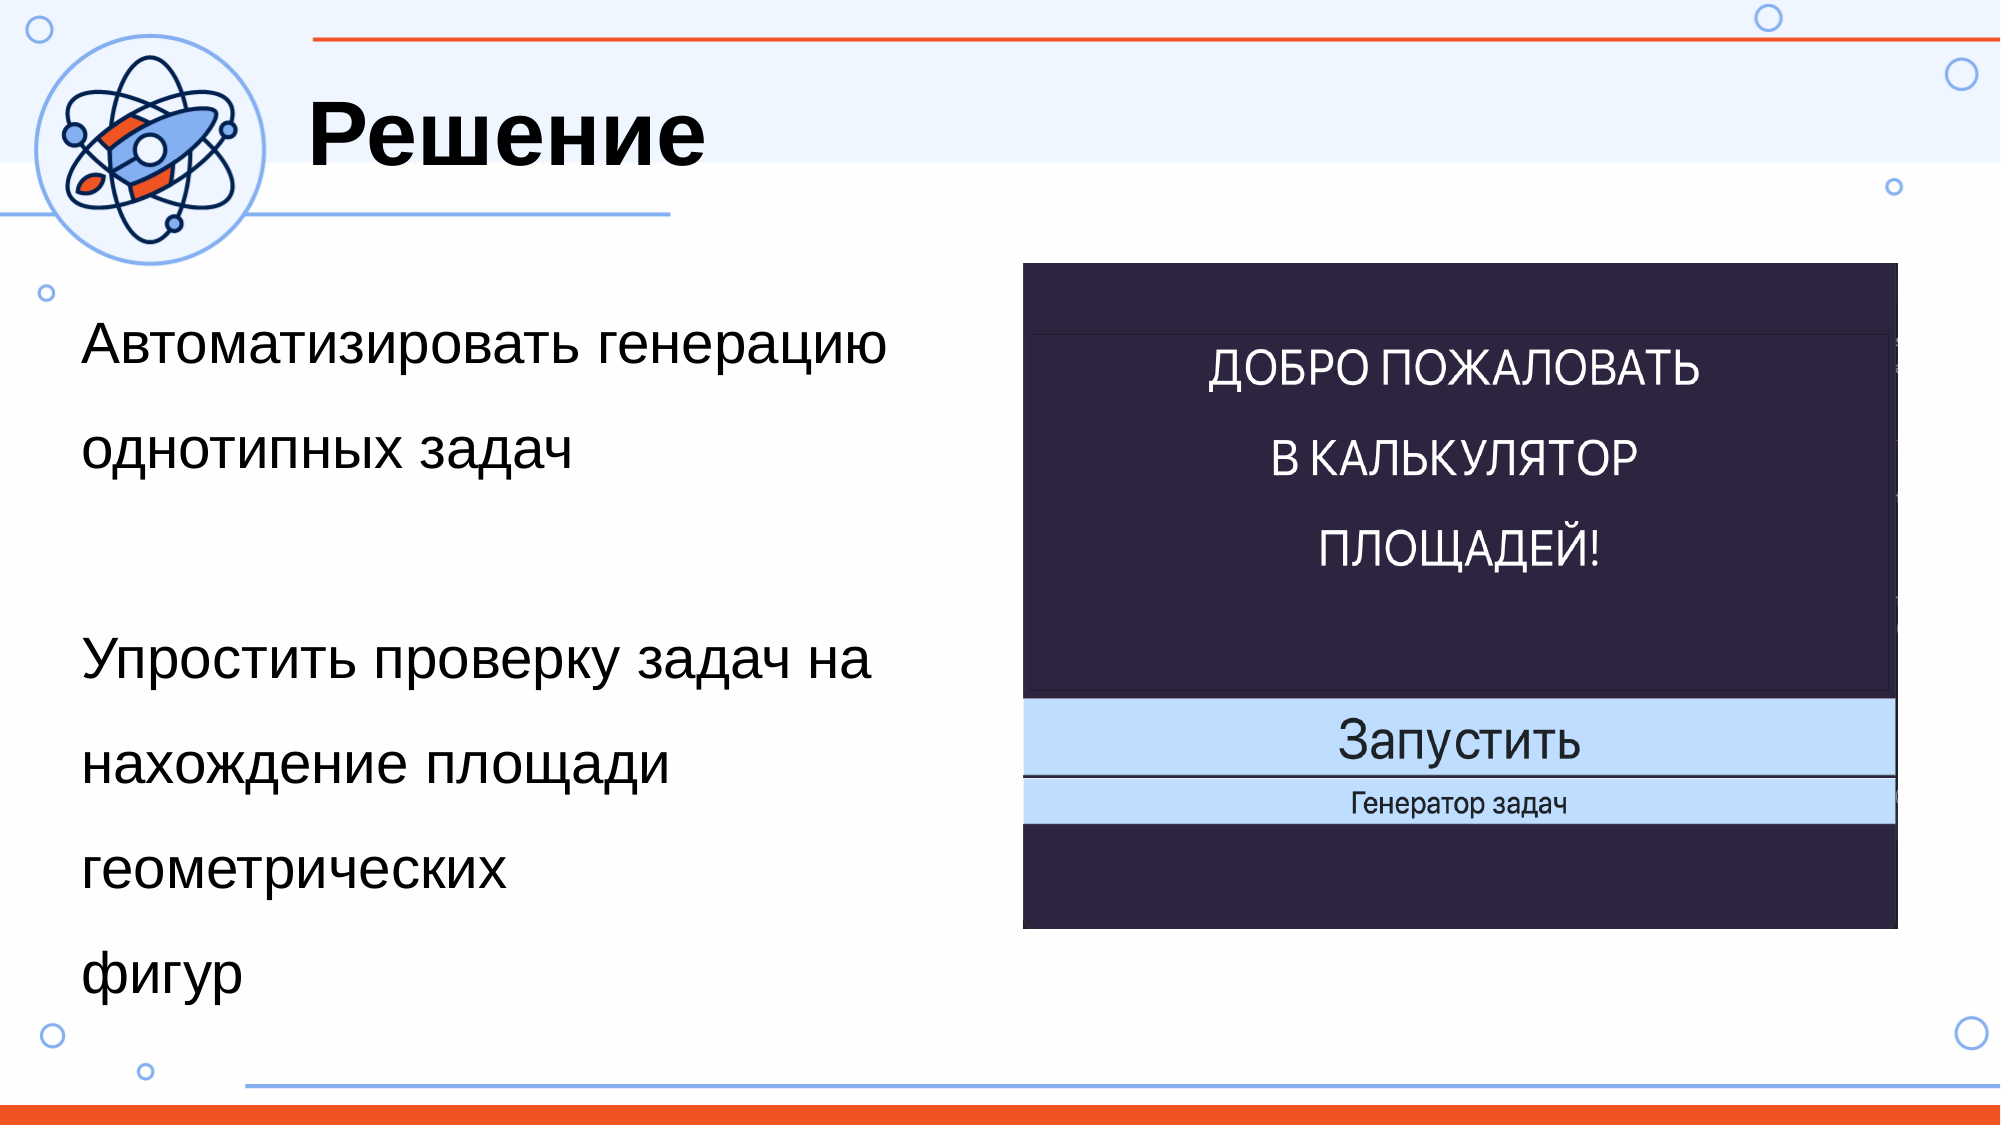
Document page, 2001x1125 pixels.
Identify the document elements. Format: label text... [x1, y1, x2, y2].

text_box Решение [293, 66, 724, 191]
picture [0, 0, 2001, 1125]
text_box Автоматизировать генерацию однотипных задач Упростить проверку задач на нахождение площади геометрических фигур [66, 263, 1000, 1083]
